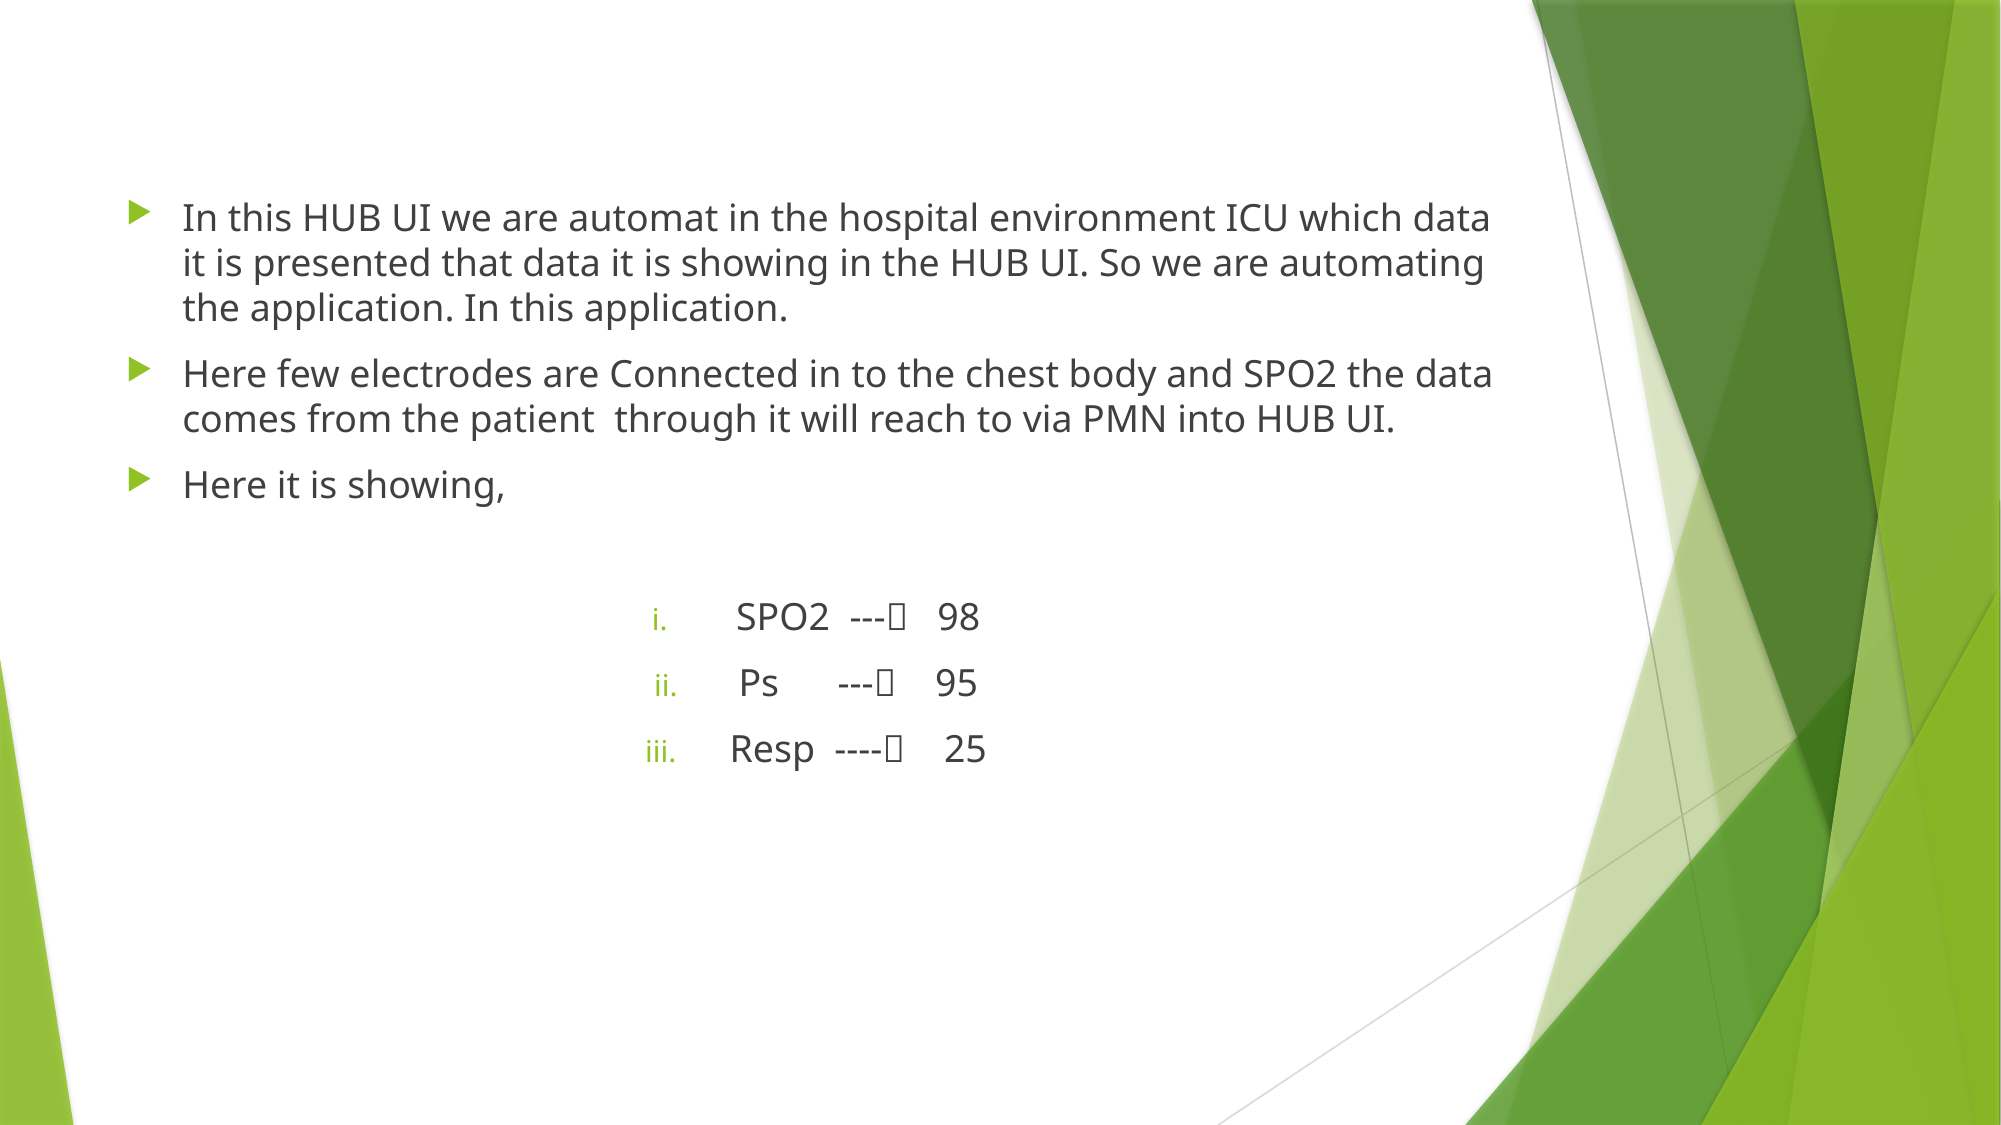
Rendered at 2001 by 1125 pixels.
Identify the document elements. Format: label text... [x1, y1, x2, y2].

list In this HUB UI we are automat in the hospital environment ICU which data it is presented that data it is showing in the HUB UI. So we are automating the application. In this application. Here few electrodes are Connected in to the chest body and SPO2 the data comes from the patient through it will reach to via PMN into HUB UI. Here it is showing, SPO2 --- 98 Ps --- 95 Resp ---- 25 [111, 186, 1522, 992]
